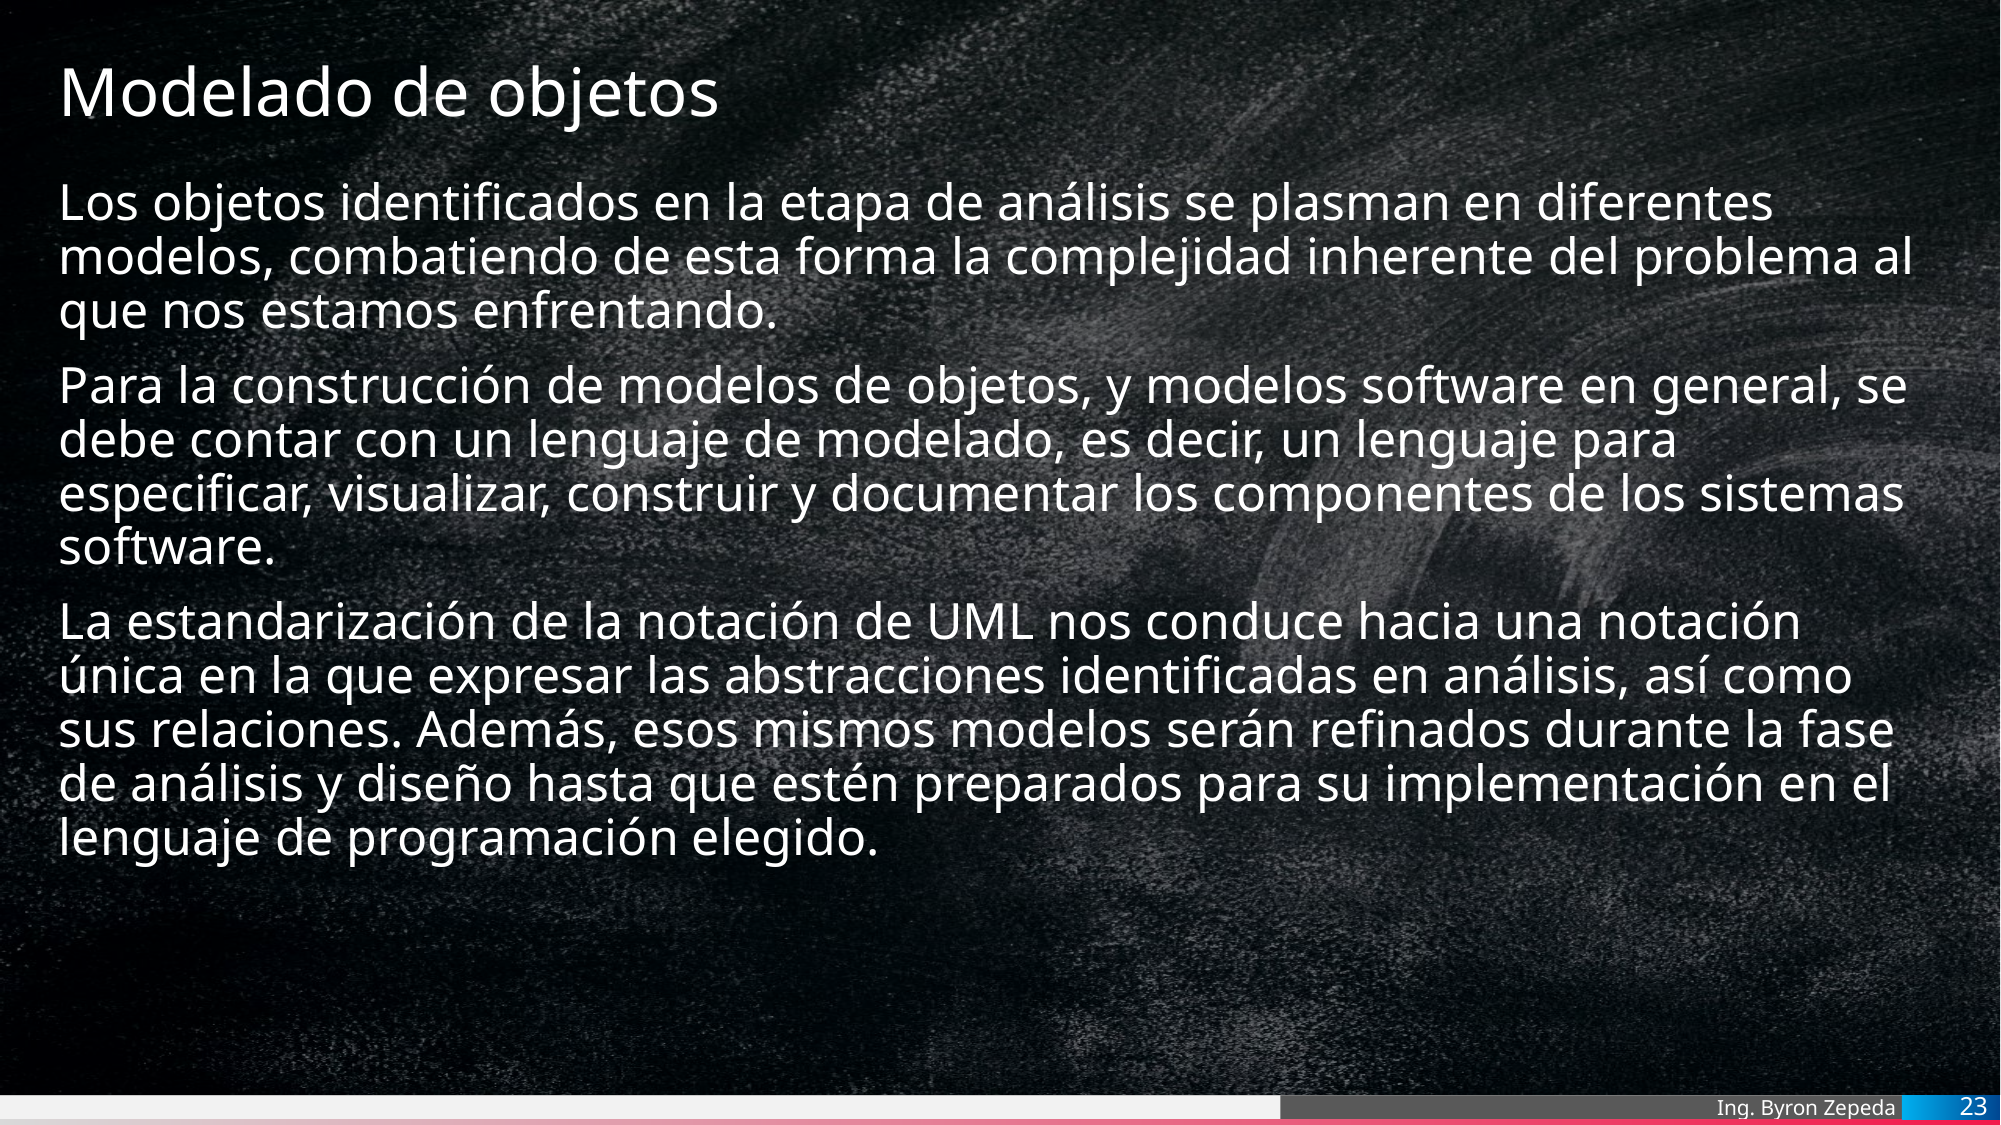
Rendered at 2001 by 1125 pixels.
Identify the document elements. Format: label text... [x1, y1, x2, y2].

list Los objetos identificados en la etapa de análisis se plasman en diferentes modelos, combatiendo de esta forma la complejidad inherente del problema al que nos estamos enfrentando. Para la construcción de modelos de objetos, y modelos software en general, se debe contar con un lenguaje de modelado, es decir, un lenguaje para especificar, visualizar, construir y documentar los componentes de los sistemas software. La estandarización de la notación de UML nos conduce hacia una notación única en la que expresar las abstracciones identificadas en análisis, así como sus relaciones. Además, esos mismos modelos serán refinados durante la fase de análisis y diseño hasta que estén preparados para su implementación en el lenguaje de programación elegido. [59, 177, 1942, 1004]
slide_number 23 [1901, 1095, 2000, 1120]
title Modelado de objetos [59, 59, 1942, 148]
picture [0, 0, 2001, 1095]
